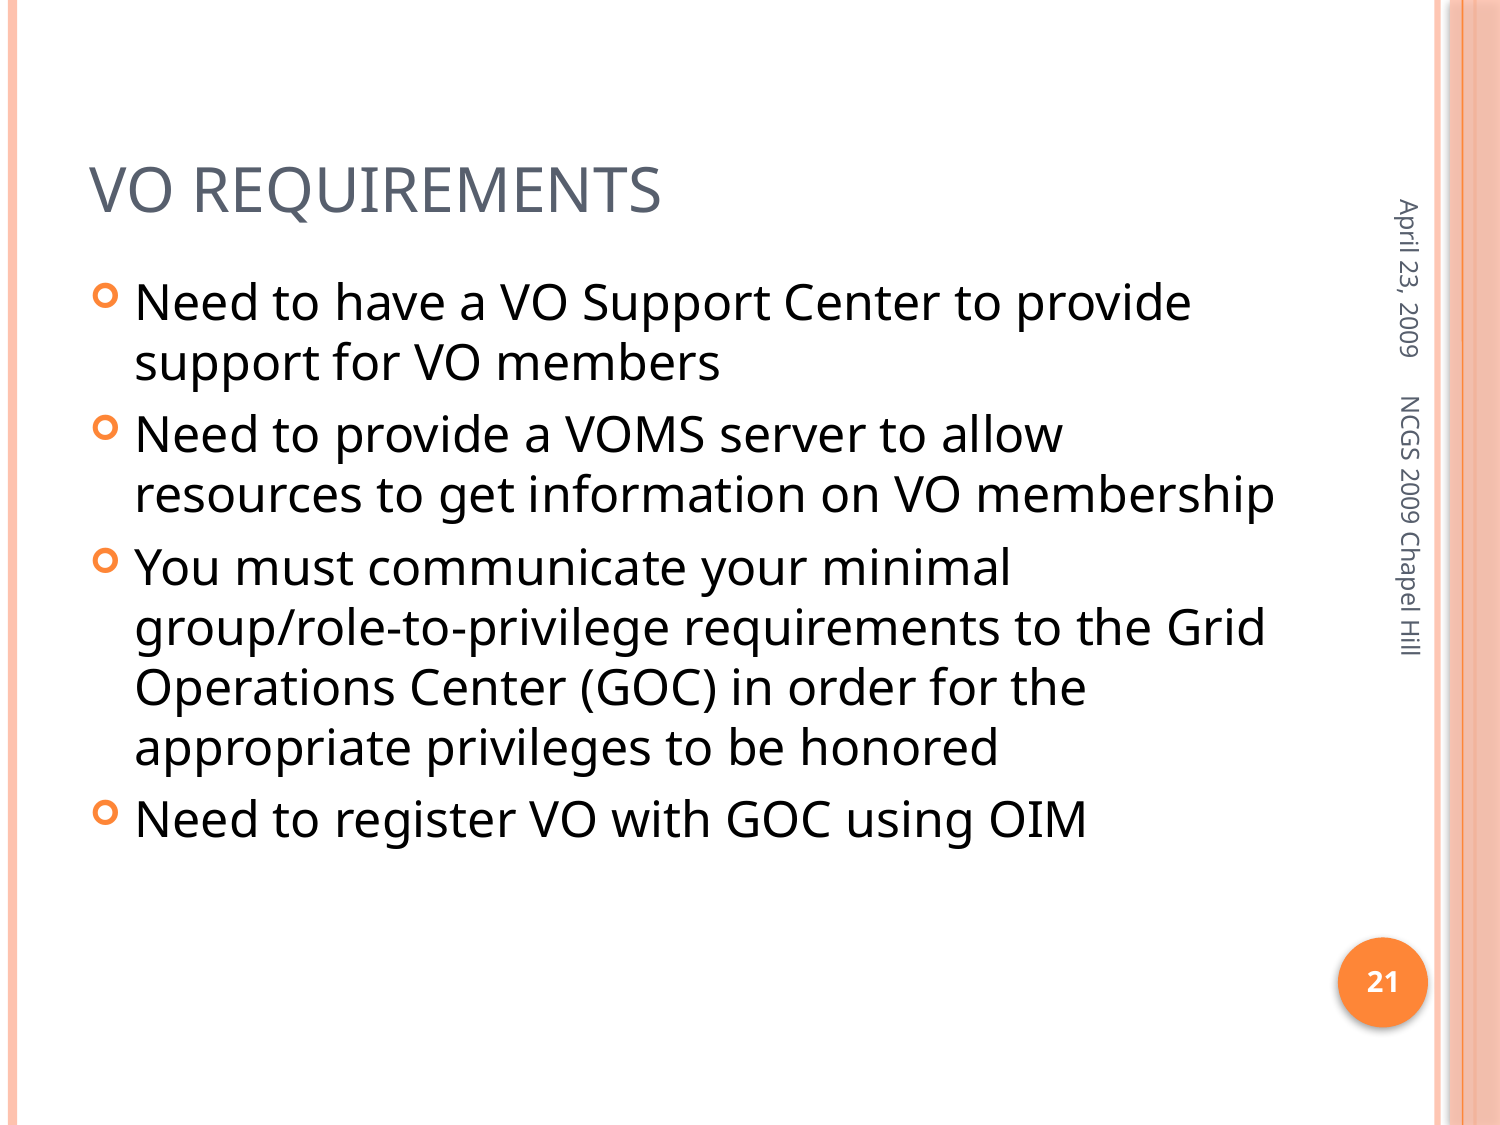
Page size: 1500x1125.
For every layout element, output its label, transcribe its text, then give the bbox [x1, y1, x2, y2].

footer NCGS 2009 Chapel Hill [1379, 380, 1440, 906]
title VO Requirements [75, 45, 1300, 233]
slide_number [1378, 43, 1442, 374]
list Need to have a VO Support Center to provide support for VO members Need to provide a VOMS server to allow resources to get information on VO membership You must communicate your minimal group/role-to-privilege requirements to the Grid Operations Center (GOC) in order for the appropriate privileges to be honored Need to register VO with GOC using OIM [75, 262, 1300, 1062]
slide_number 21 [1333, 940, 1434, 1027]
